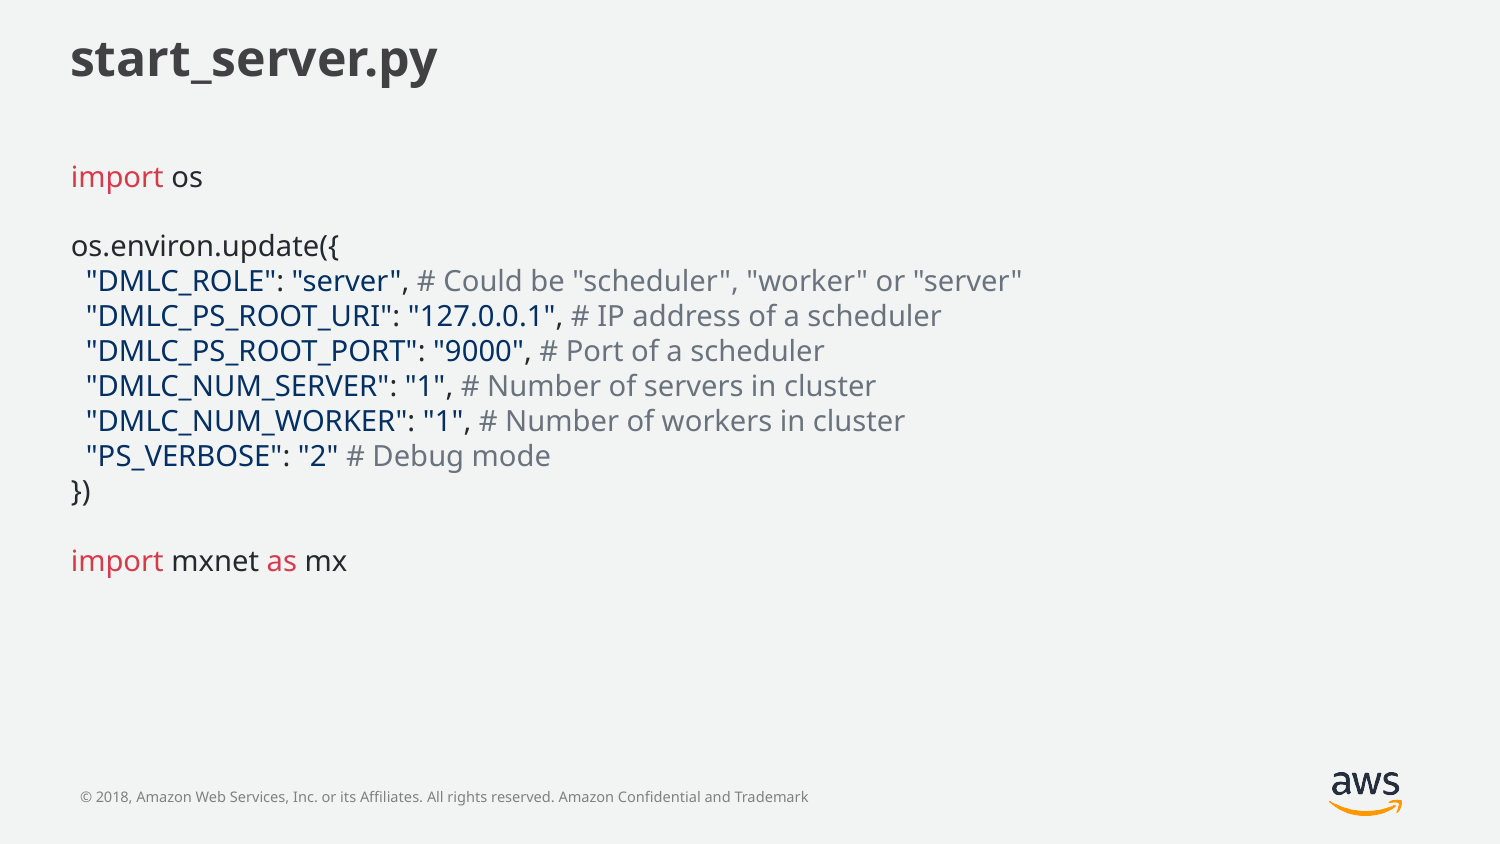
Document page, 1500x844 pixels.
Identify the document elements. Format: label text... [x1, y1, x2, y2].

picture [1329, 772, 1402, 816]
list import os os.environ.update({ "DMLC_ROLE": "server", # Could be "scheduler", "worker" or "server" "DMLC_PS_ROOT_URI": "127.0.0.1", # IP address of a scheduler "DMLC_PS_ROOT_PORT": "9000", # Port of a scheduler "DMLC_NUM_SERVER": "1", # Number of servers in cluster "DMLC_NUM_WORKER": "1", # Number of workers in cluster "PS_VERBOSE": "2" # Debug mode }) import mxnet as mx [55, 165, 1402, 749]
title start_server.py [55, 18, 1402, 109]
